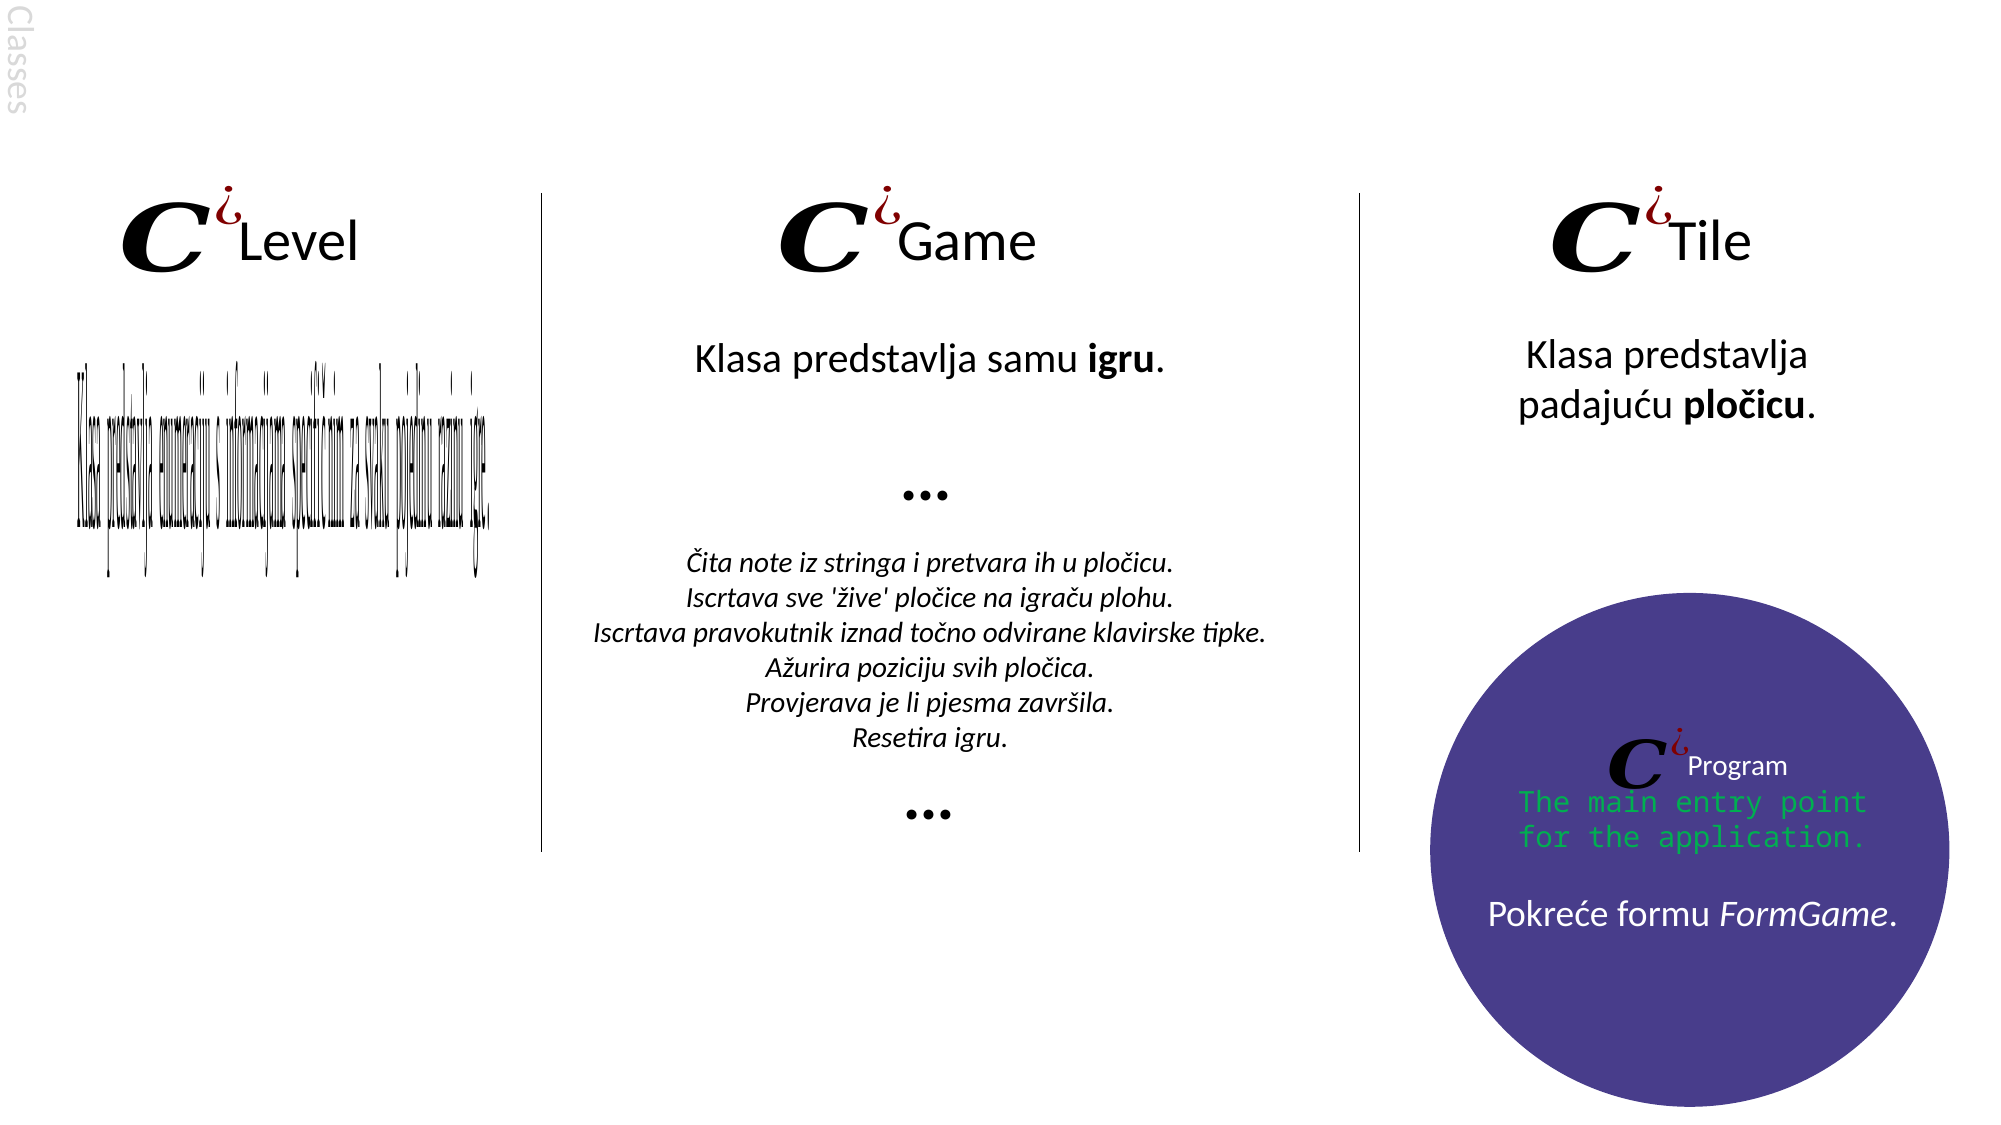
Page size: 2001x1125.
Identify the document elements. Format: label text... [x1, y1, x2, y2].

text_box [111, 184, 431, 292]
text_box … Čita note iz stringa i pretvara ih u pločicu. Iscrtava sve 'žive' pločice na igraču plohu. Iscrtava pravokutnik iznad točno odvirane klavirske tipke. Ažurira poziciju svih pločica. Provjerava je li pjesma završila. Resetira igru. … [578, 426, 1283, 876]
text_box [1603, 725, 1844, 803]
text_box The main entry point for the application. Pokreće formu FormGame. [1470, 776, 1916, 942]
text_box Klasa predstavlja samu igru. [677, 323, 1184, 388]
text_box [770, 184, 1090, 352]
text_box Klasa predstavlja padajuću pločicu. [1443, 319, 1892, 434]
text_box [1542, 184, 1861, 292]
text_box Classes [0, 0, 53, 221]
text_box [1429, 591, 1951, 1108]
